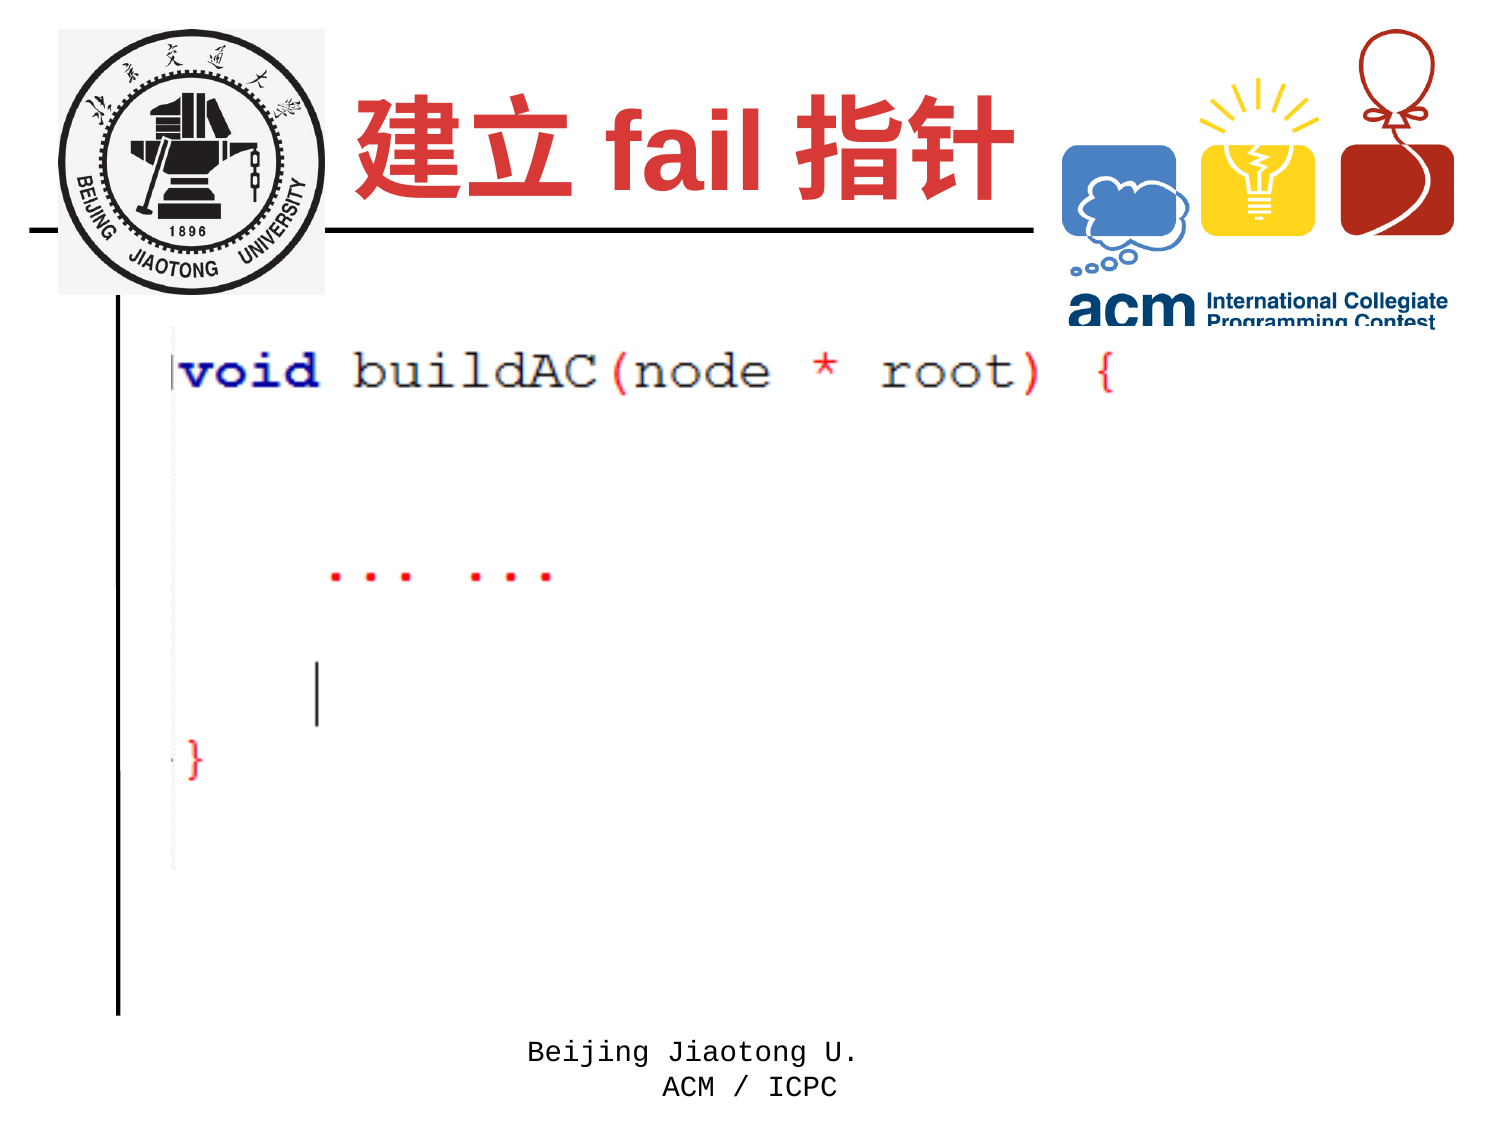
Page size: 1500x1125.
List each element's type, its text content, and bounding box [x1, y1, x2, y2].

picture [58, 29, 325, 295]
picture [170, 29, 1454, 870]
text_box 建立fail指针 [337, 70, 1034, 221]
text_box [75, 263, 1425, 916]
